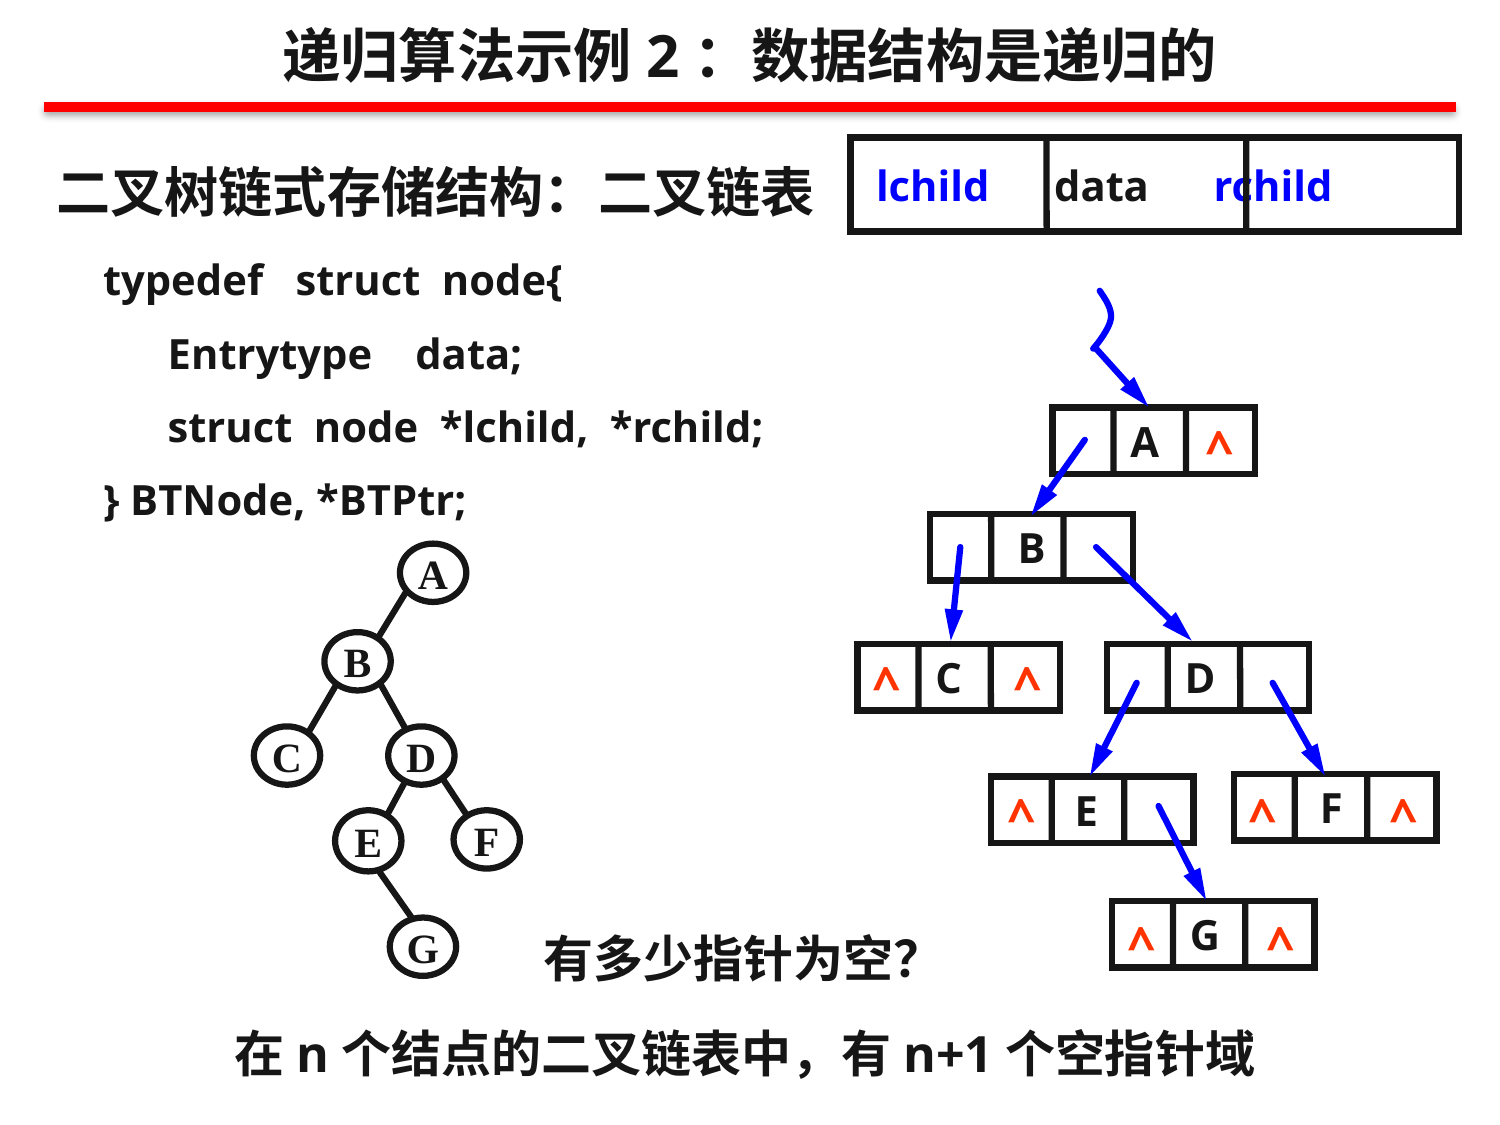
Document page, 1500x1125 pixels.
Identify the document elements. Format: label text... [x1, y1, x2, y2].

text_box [1092, 290, 1149, 407]
text_box 递归算法示例2：数据结构是递归的 [0, 3, 1500, 106]
text_box 在n个结点的二叉链表中，有n+1个空指针域 [42, 1011, 1447, 1093]
list 二叉树链式存储结构：二叉链表 [41, 125, 1458, 244]
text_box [857, 407, 1437, 968]
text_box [850, 137, 1460, 232]
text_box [253, 543, 521, 977]
text_box typedef struct node{ Entrytype data; struct node *lchild, *rchild; } BTNode, *BTPtr; [88, 231, 919, 560]
text_box 有多少指针为空？ [41, 916, 1446, 999]
